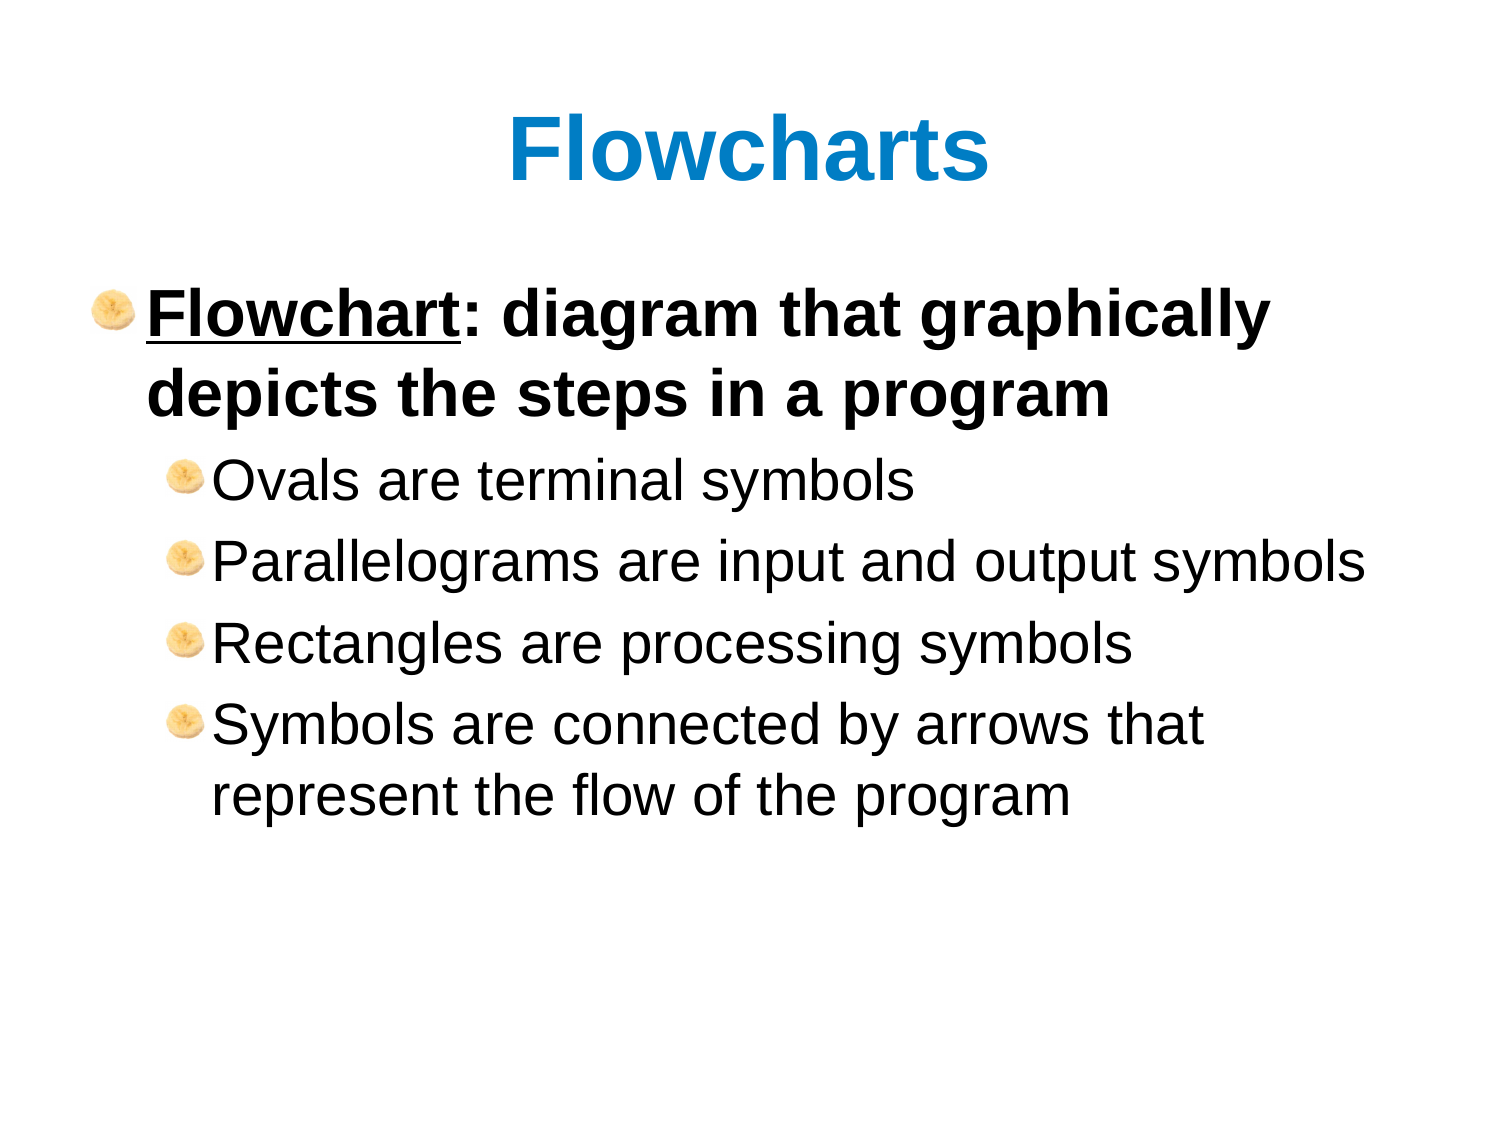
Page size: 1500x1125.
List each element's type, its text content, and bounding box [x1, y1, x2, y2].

picture [90, 286, 137, 334]
title Flowcharts [75, 50, 1425, 238]
picture [165, 619, 206, 661]
list Flowchart: diagram that graphically depicts the steps in a program Ovals are terminal symbols Parallelograms are input and output symbols Rectangles are processing symbols Symbols are connected by arrows that represent the flow of the program [75, 262, 1425, 1005]
picture [165, 537, 206, 579]
picture [165, 456, 206, 497]
picture [165, 701, 206, 742]
